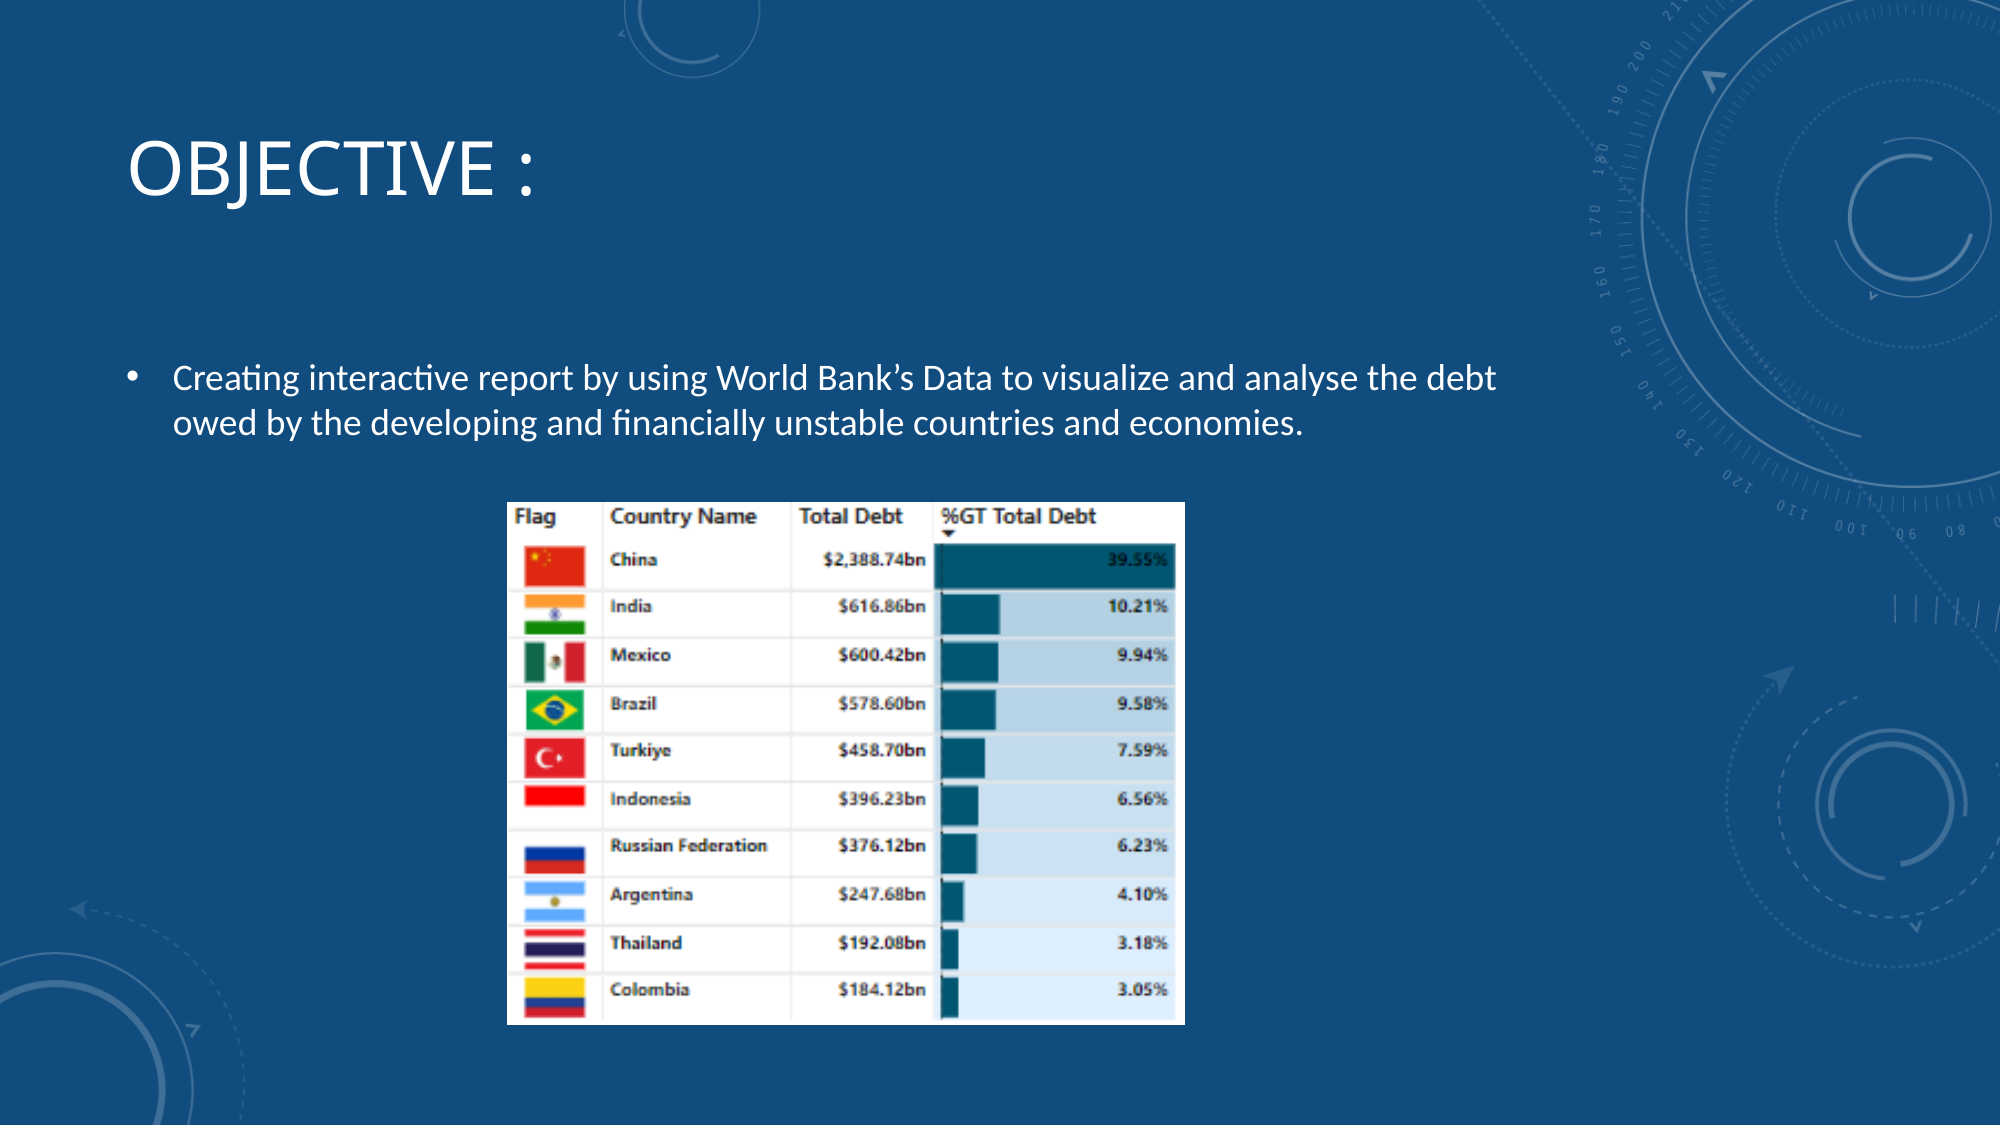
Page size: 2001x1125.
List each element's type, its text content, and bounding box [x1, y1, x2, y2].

list Creating interactive report by using World Bank’s Data to visualize and analyse the debt owed by the developing and financially unstable countries and economies. [111, 274, 1522, 522]
picture [0, 0, 2000, 1125]
title Objective : [111, 99, 1522, 231]
